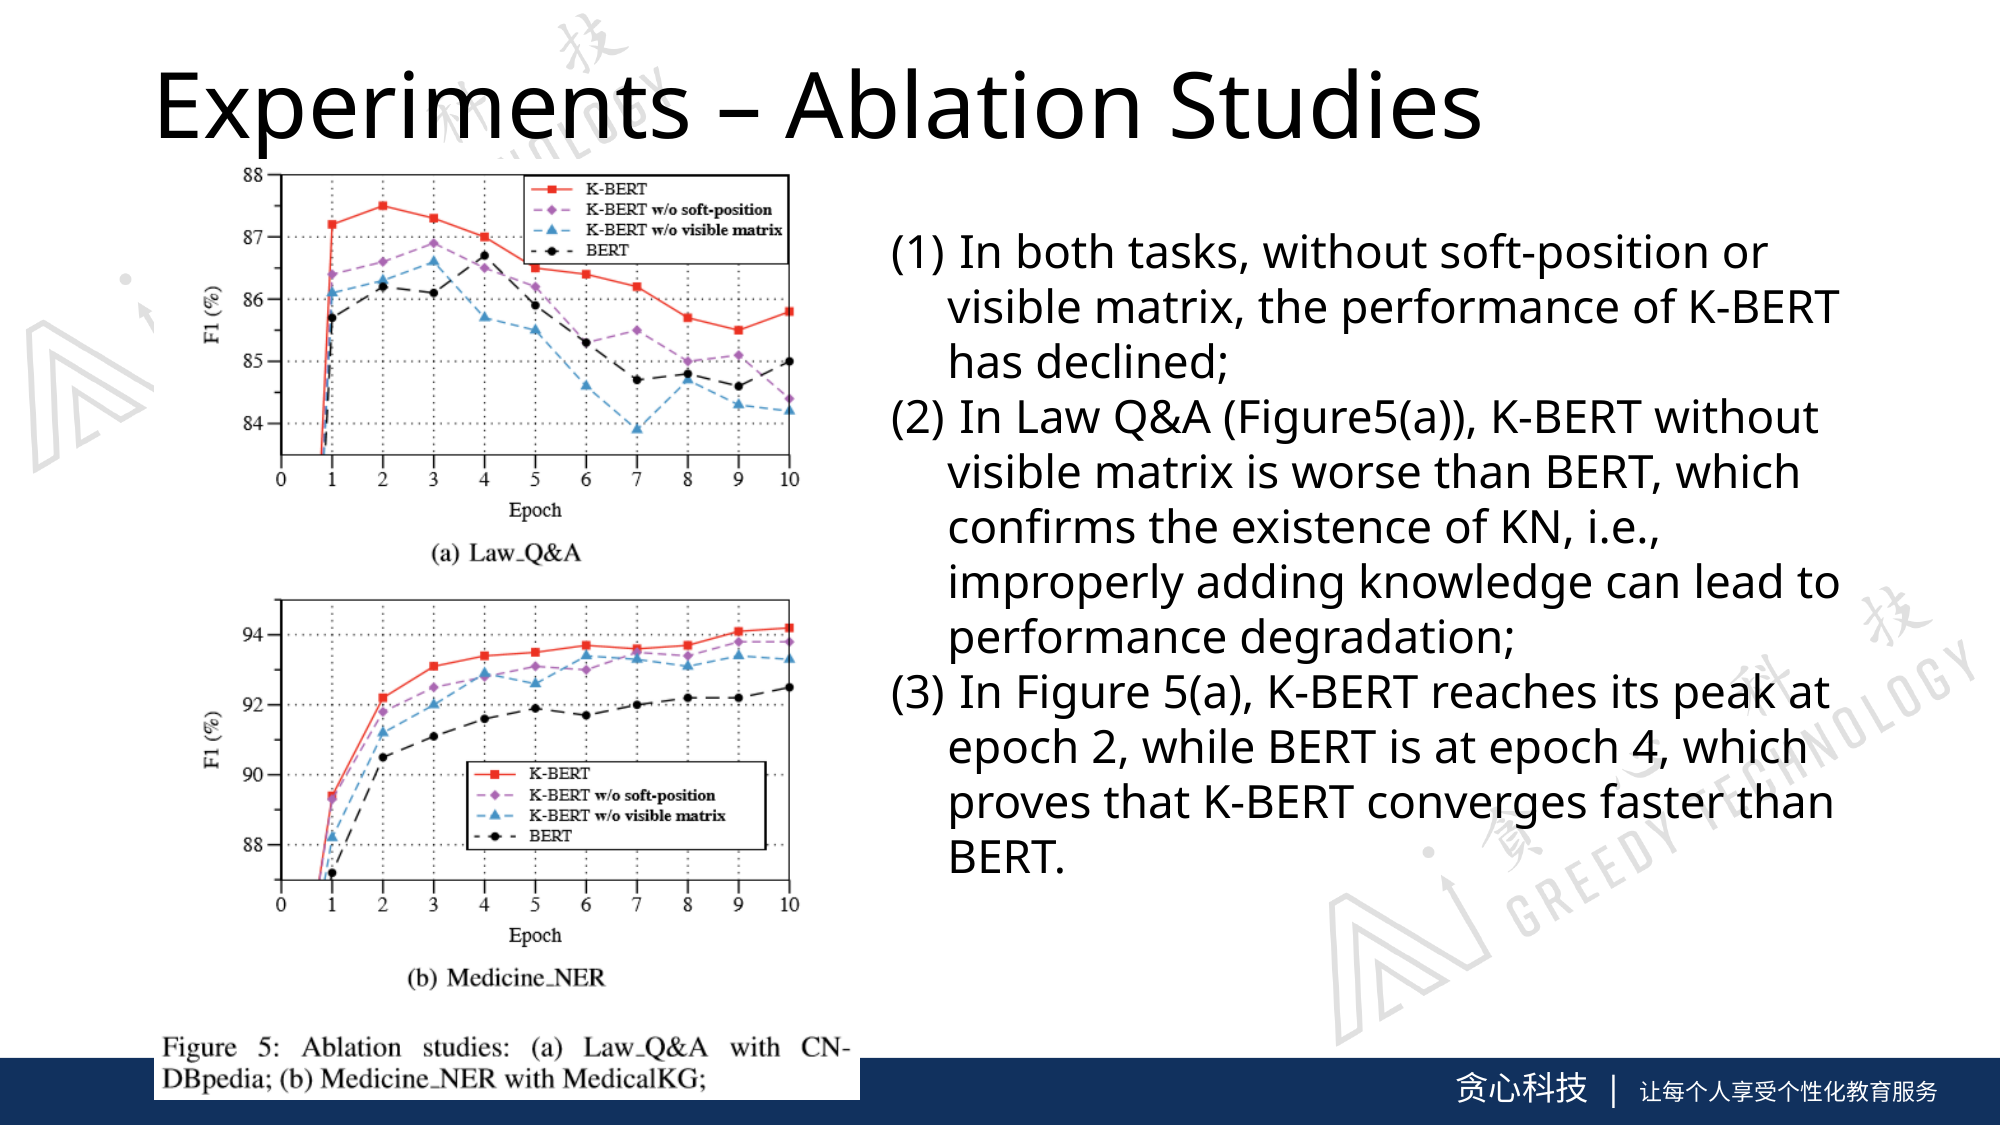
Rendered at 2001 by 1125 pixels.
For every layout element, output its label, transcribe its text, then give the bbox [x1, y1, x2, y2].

text_box In both tasks, without soft-position or visible matrix, the performance of K-BERT has declined; In Law Q&A (Figure5(a)), K-BERT without visible matrix is worse than BERT, which confirms the existence of KN, i.e., improperly adding knowledge can lead to performance degradation; In Figure 5(a), K-BERT reaches its peak at epoch 2, while BERT is at epoch 4, which proves that K-BERT converges faster than BERT. [876, 215, 1863, 890]
picture [1328, 586, 1975, 1047]
picture [25, 13, 860, 1100]
title Experiments – Ablation Studies [137, 0, 1911, 218]
